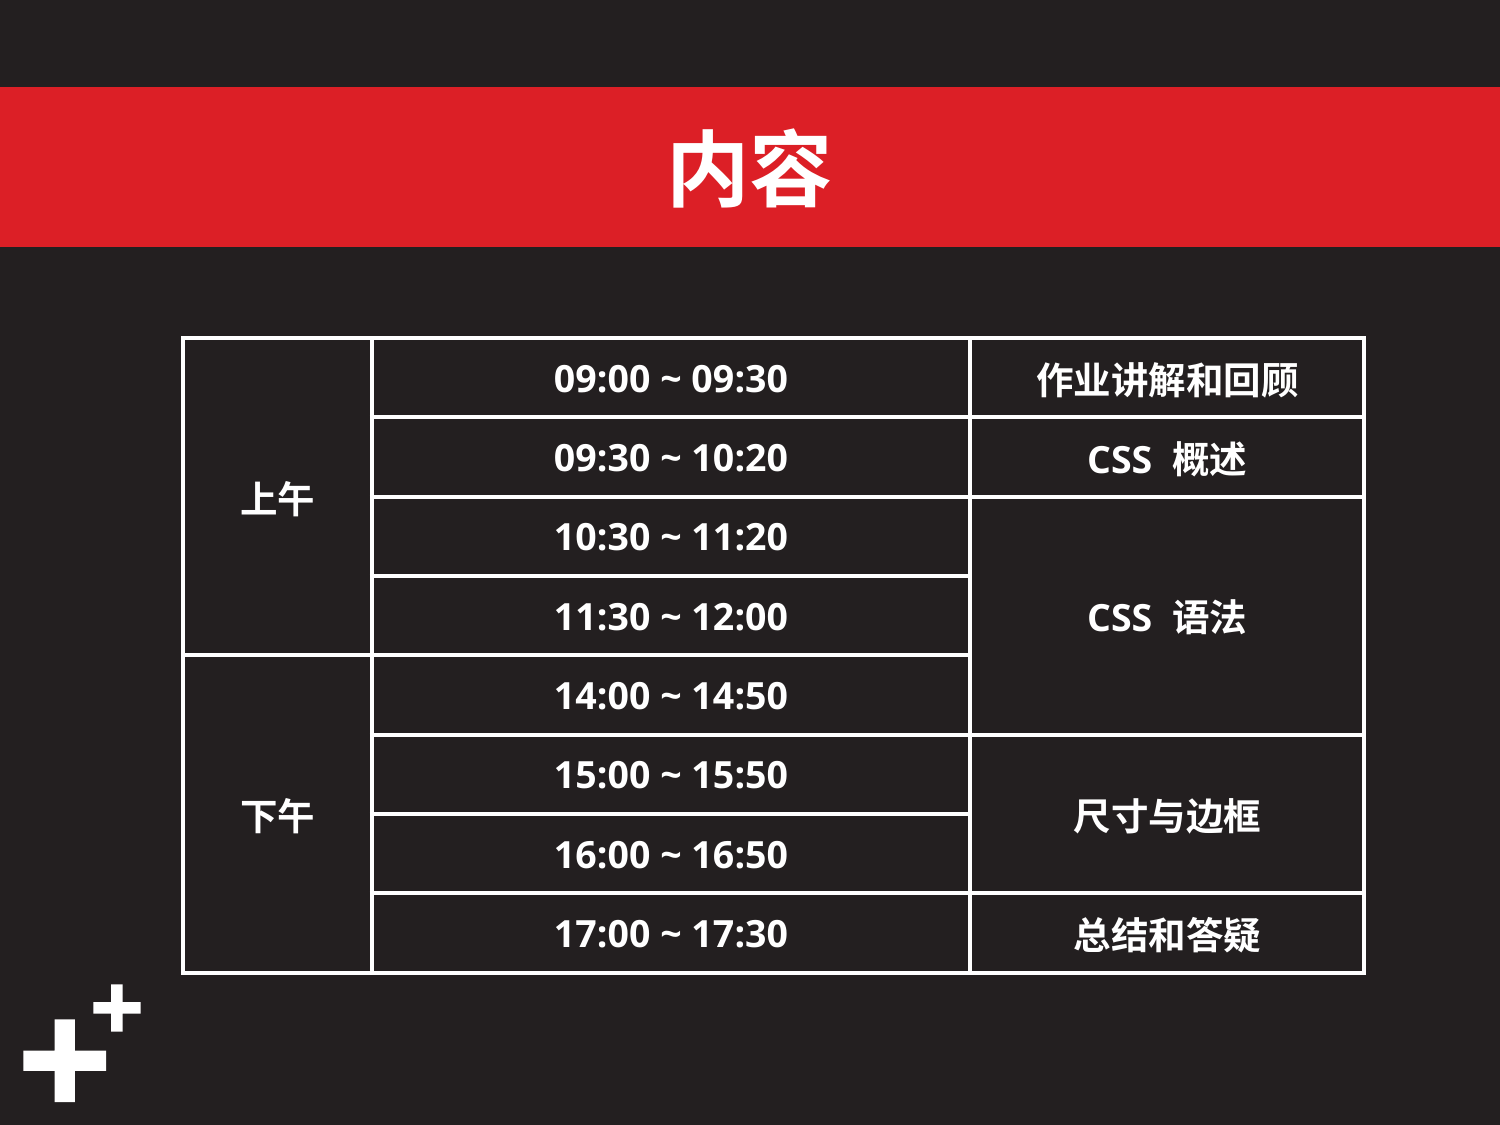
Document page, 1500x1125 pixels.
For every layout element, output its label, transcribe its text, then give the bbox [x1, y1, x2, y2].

table_cell 16:00 ~ 16:50 [374, 816, 968, 891]
table_header 作业讲解和回顾 [972, 340, 1362, 415]
table_cell 14:00 ~ 14:50 [374, 657, 968, 733]
table_cell 10:30 ~ 11:20 [374, 499, 968, 574]
table_cell CSS 语法 [972, 499, 1362, 733]
table_cell 下午 [185, 657, 370, 971]
table_cell 11:30 ~ 12:00 [374, 578, 968, 653]
table_cell 尺寸与边框 [972, 737, 1362, 891]
table_cell 17:00 ~ 17:30 [374, 895, 968, 971]
table_cell 15:00 ~ 15:50 [374, 737, 968, 812]
table_cell CSS 概述 [972, 419, 1362, 495]
table_header 上午 [185, 340, 370, 653]
table_header 09:00 ~ 09:30 [374, 340, 968, 415]
table_cell 09:30 ~ 10:20 [374, 419, 968, 495]
table_cell 总结和答疑 [972, 895, 1362, 971]
text_box [0, 240, 1500, 849]
